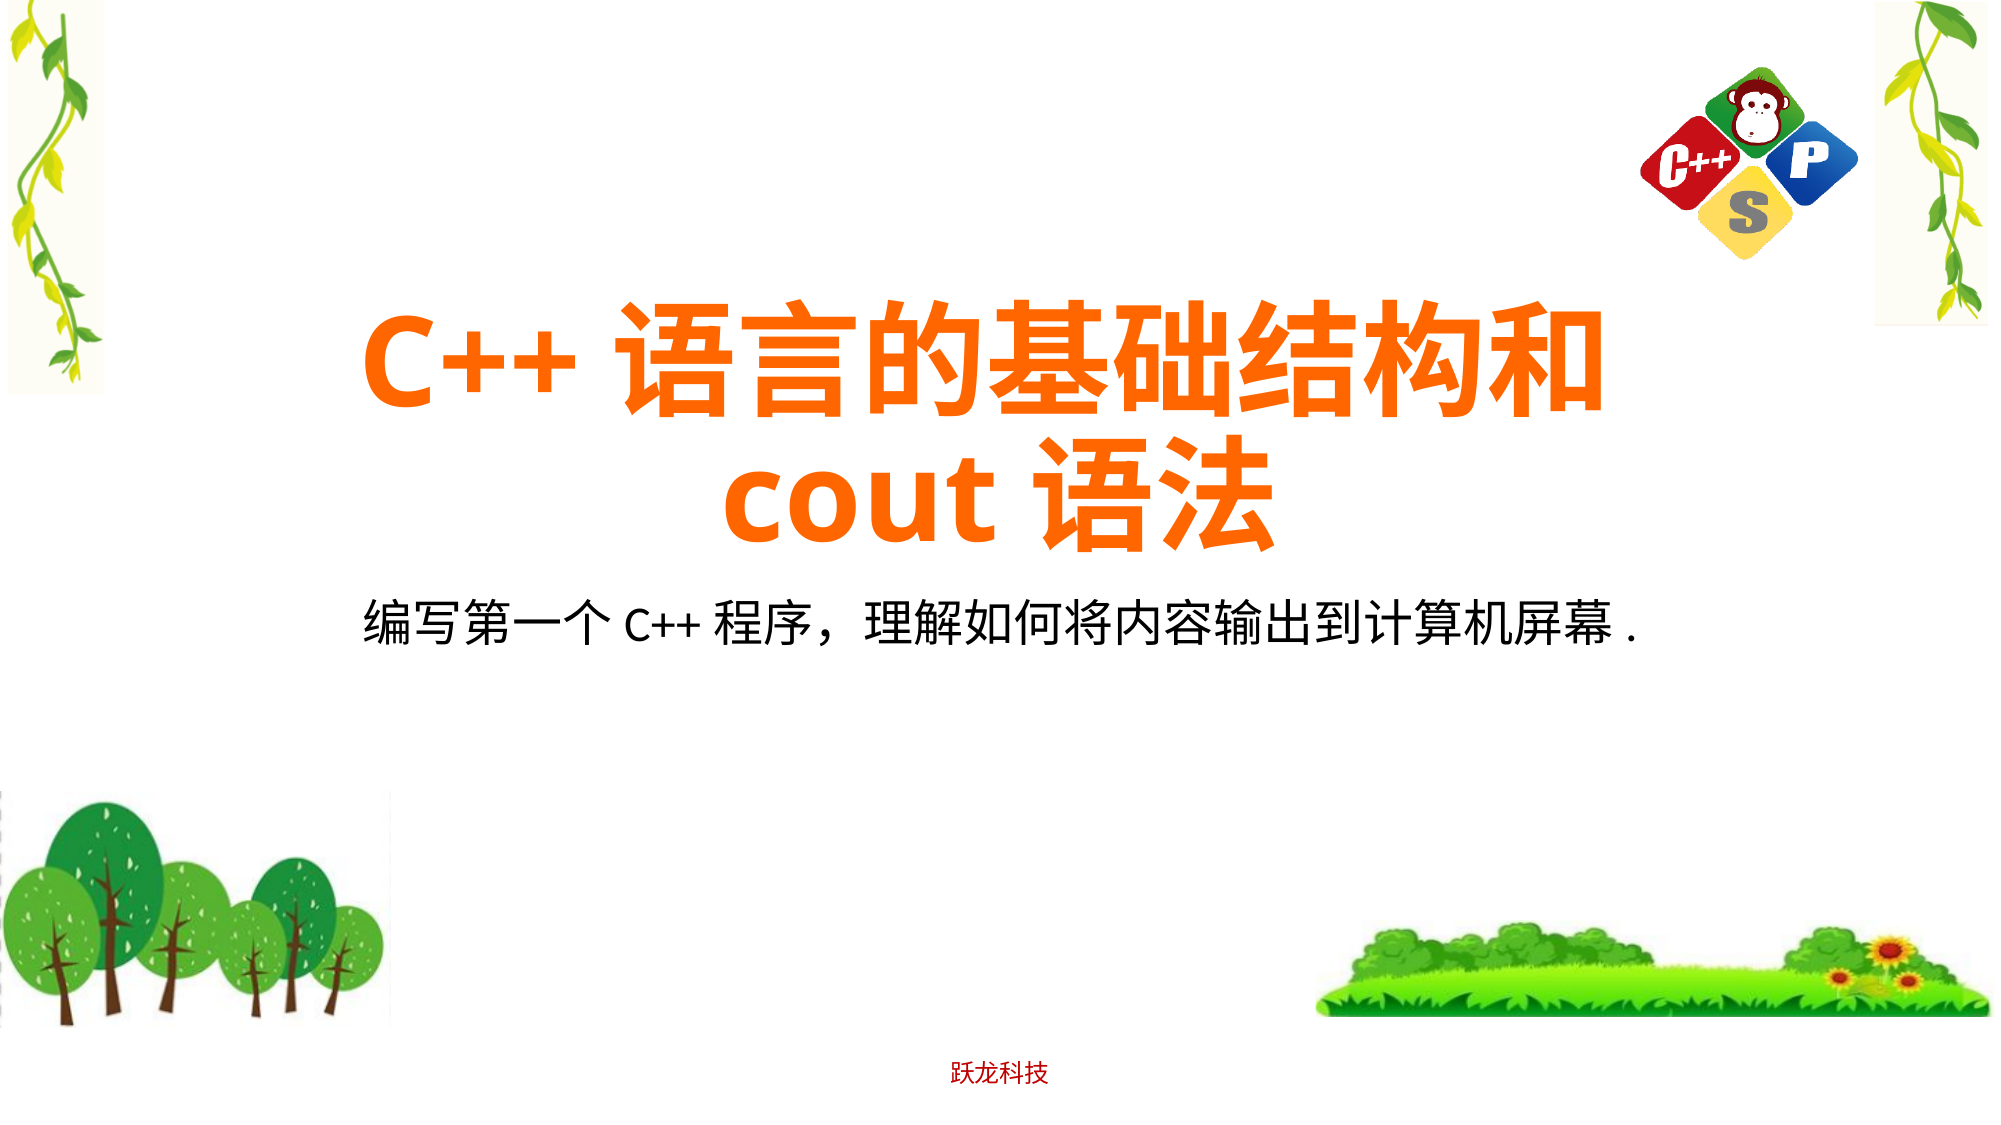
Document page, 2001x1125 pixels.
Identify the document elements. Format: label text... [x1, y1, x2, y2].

title C++语言的基础结构和cout语法 [249, 184, 1750, 576]
picture [1310, 920, 2000, 1017]
picture [8, 0, 103, 394]
picture [1875, 2, 1988, 326]
subtitle 编写第一个C++程序，理解如何将内容输出到计算机屏幕. [249, 590, 1750, 863]
picture [1634, 61, 1863, 266]
picture [0, 791, 391, 1028]
footer 跃龙科技 [662, 1042, 1338, 1103]
